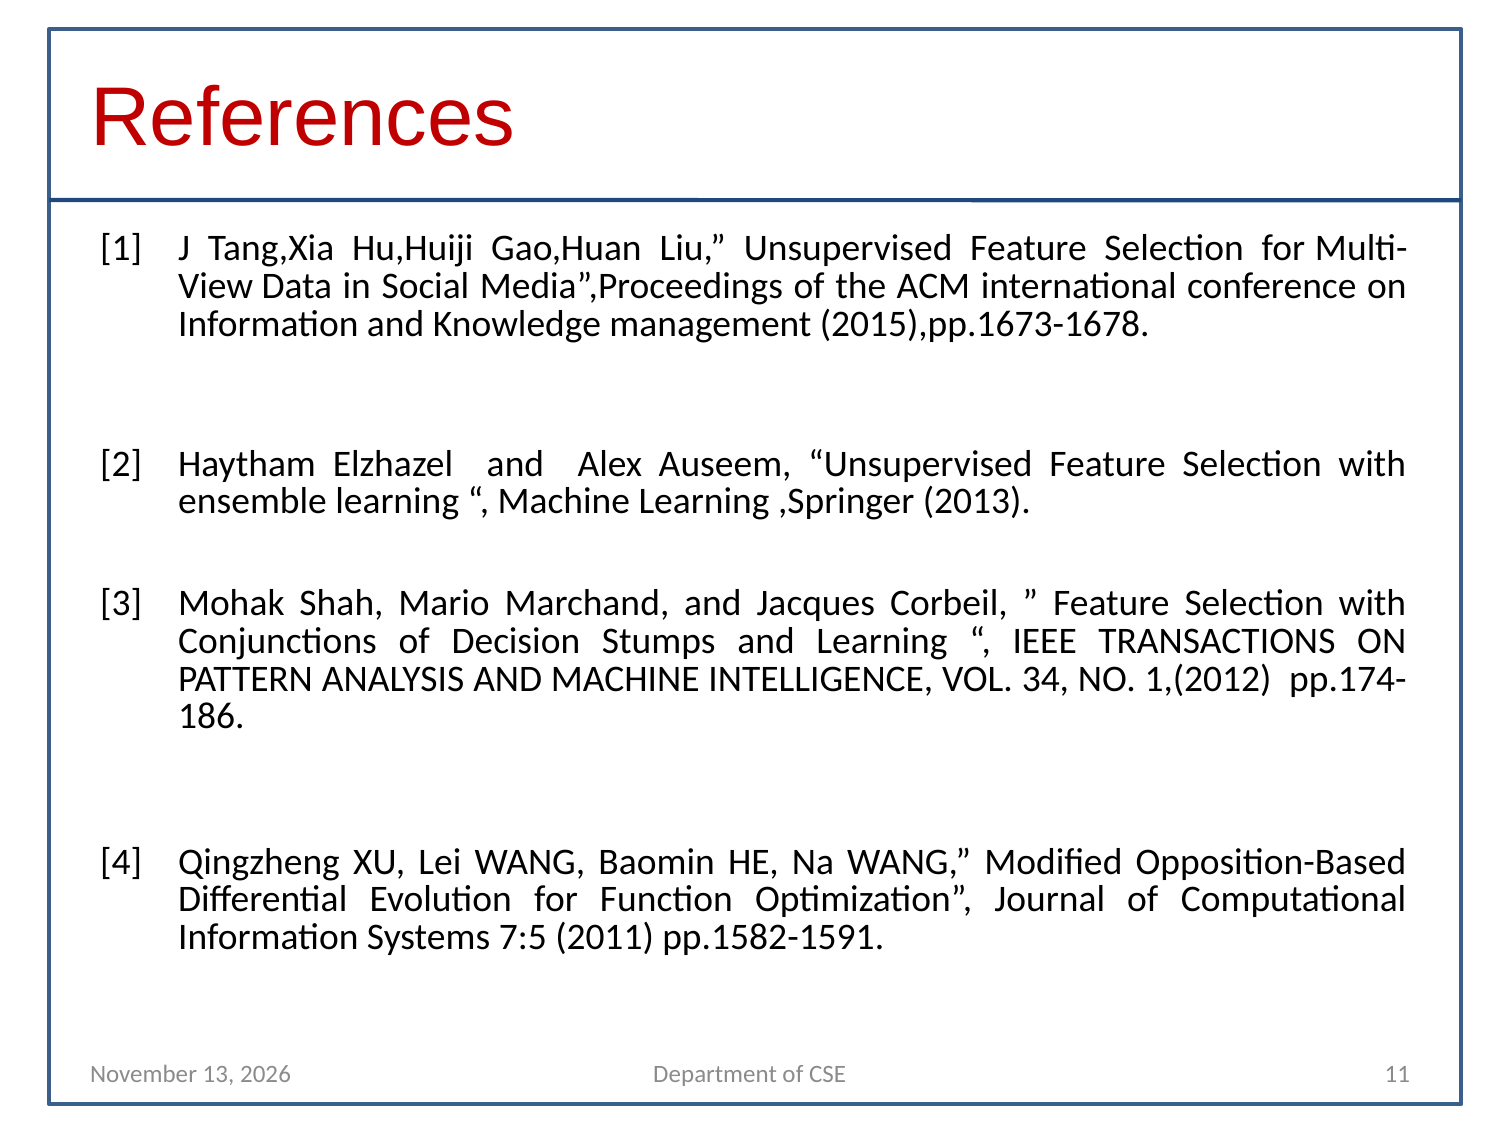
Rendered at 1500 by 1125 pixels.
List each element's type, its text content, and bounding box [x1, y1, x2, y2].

table_header [1] [85, 225, 163, 441]
text_box References [74, 50, 1425, 175]
table_cell Haytham Elzhazel and Alex Auseem, “Unsupervised Feature Selection with ensemble learning “, Machine Learning ,Springer (2013). [163, 441, 1423, 580]
table_cell [4] [85, 838, 163, 1037]
table_cell [2] [85, 441, 163, 580]
slide_number 11 [1074, 1042, 1425, 1103]
footer Department of CSE [512, 1042, 988, 1103]
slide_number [75, 1042, 425, 1103]
table_cell [3] [85, 580, 163, 838]
table_header J Tang,Xia Hu,Huiji Gao,Huan Liu,” Unsupervised Feature Selection for Multi-View Data in Social Media”,Proceedings of the ACM international conference on Information and Knowledge management (2015),pp.1673-1678. [163, 225, 1423, 441]
table_cell Mohak Shah, Mario Marchand, and Jacques Corbeil, ” Feature Selection with Conjunctions of Decision Stumps and Learning “, IEEE TRANSACTIONS ON PATTERN ANALYSIS AND MACHINE INTELLIGENCE, VOL. 34, NO. 1,(2012) pp.174-186. [163, 580, 1423, 838]
table_cell Qingzheng XU, Lei WANG, Baomin HE, Na WANG,” Modified Opposition-Based Differential Evolution for Function Optimization”, Journal of Computational Information Systems 7:5 (2011) pp.1582-1591. [163, 838, 1423, 1037]
